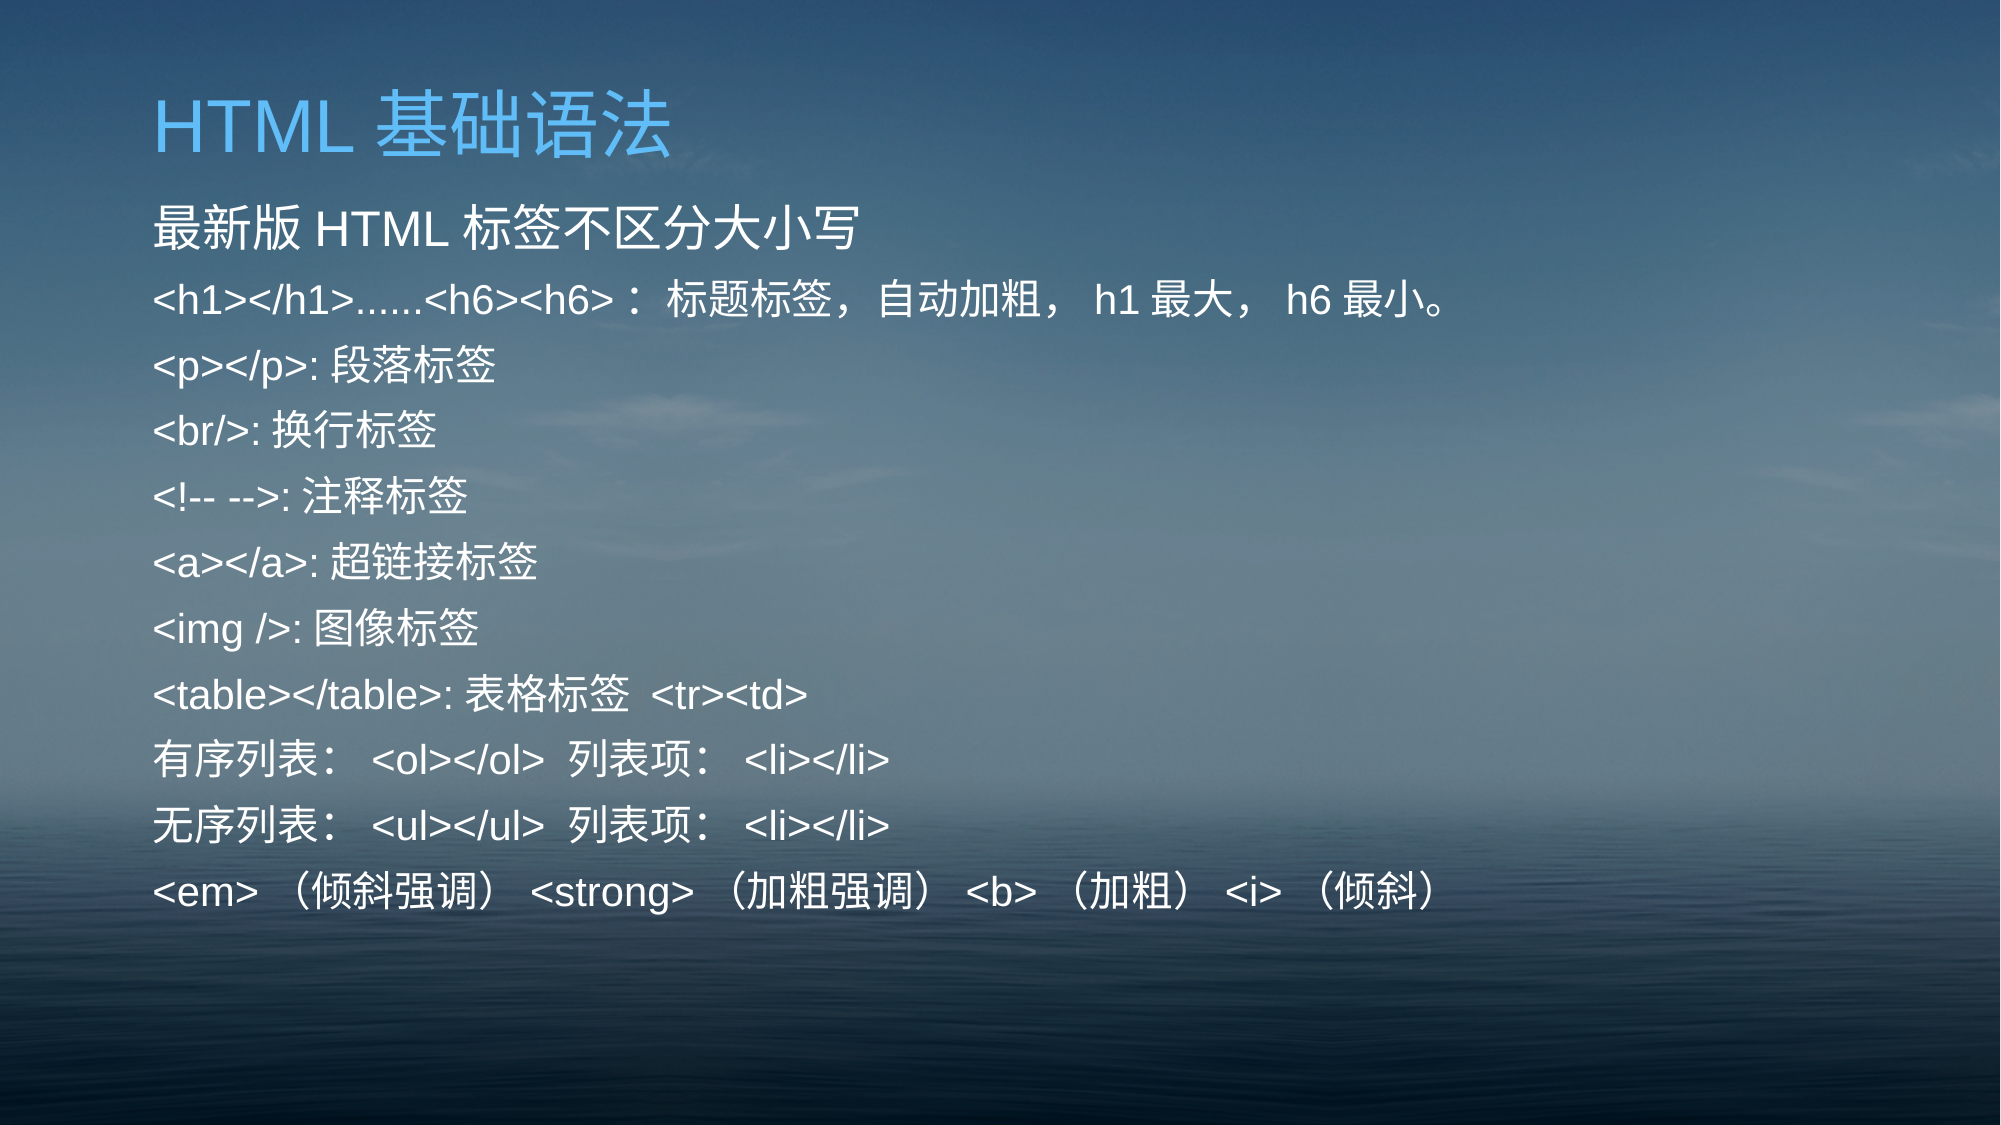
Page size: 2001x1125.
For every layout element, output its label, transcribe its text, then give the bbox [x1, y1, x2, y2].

title HTML基础语法 [137, 59, 1863, 195]
list 最新版HTML标签不区分大小写 <h1></h1>......<h6><h6>：标题标签，自动加粗，h1最大，h6最小。 <p></p>:段落标签 <br/>:换行标签 <!-- -->:注释标签 <a></a>:超链接标签 <img />:图像标签 <table></table>:表格标签 <tr><td> 有序列表：<ol></ol> 列表项：<li></li> 无序列表：<ul></ul> 列表项：<li></li> <em>（倾斜强调）<strong>（加粗强调）<b>（加粗）<i>（倾斜） [137, 195, 1863, 963]
picture [0, 0, 2001, 1125]
